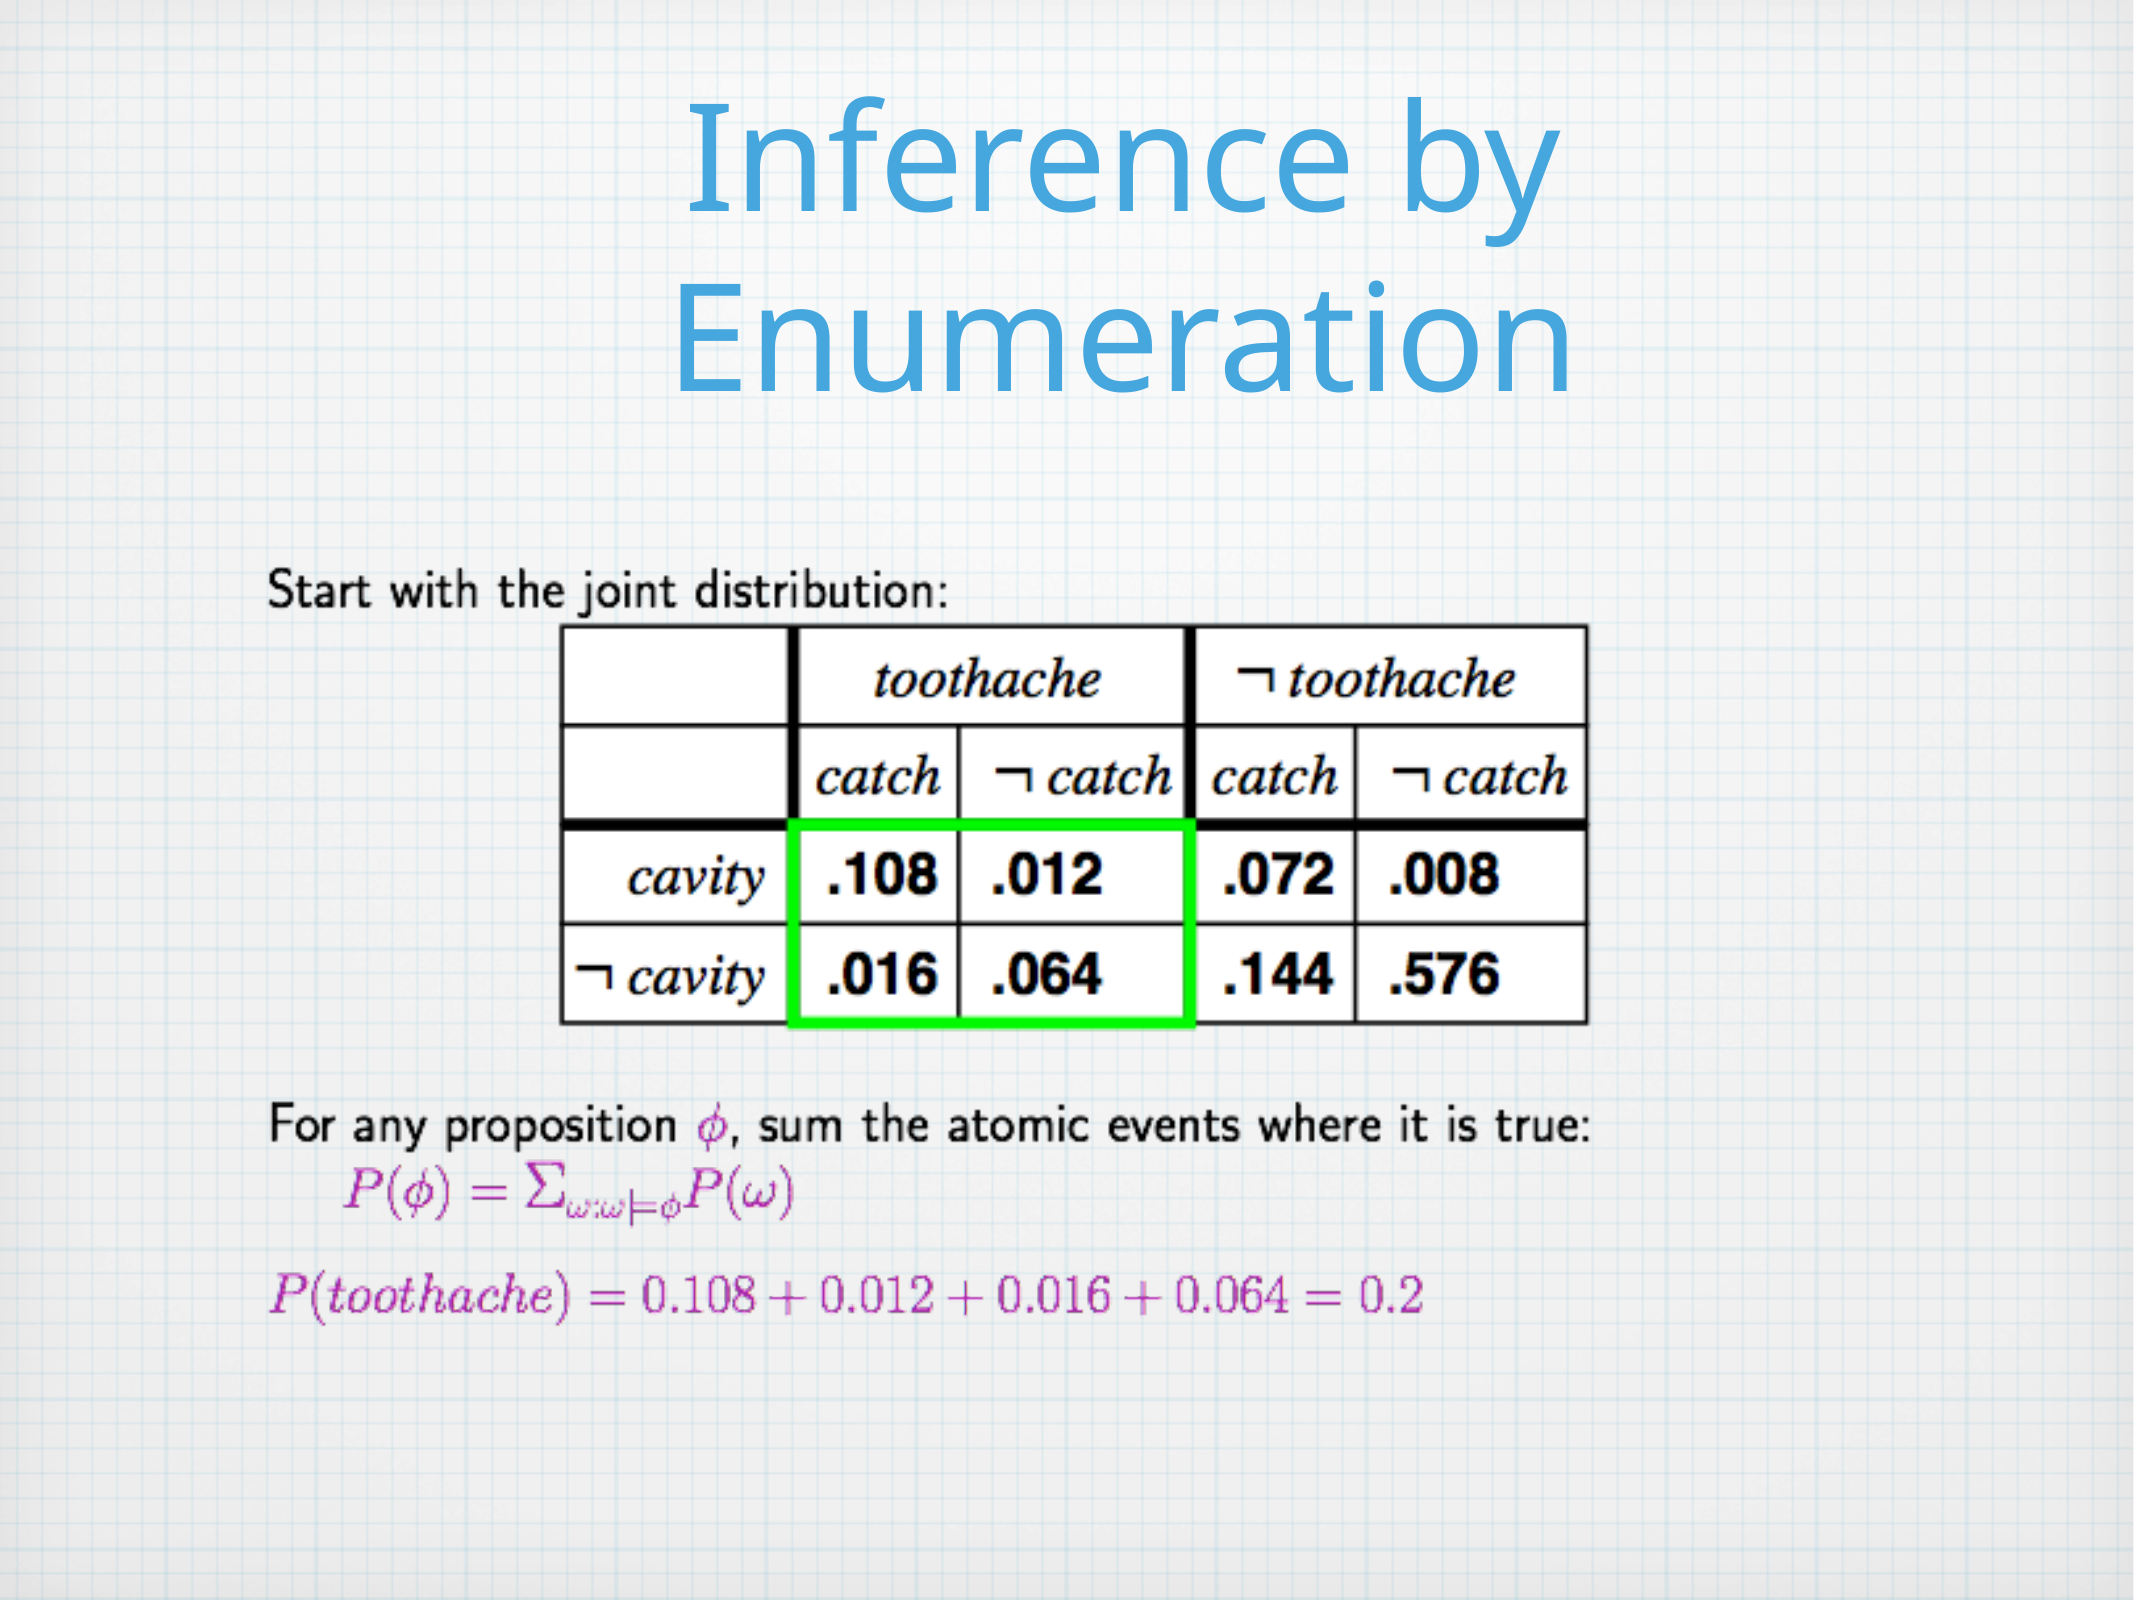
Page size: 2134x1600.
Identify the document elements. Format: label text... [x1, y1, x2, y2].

picture [0, 0, 2134, 1600]
title Inference by Enumeration [207, 41, 2038, 443]
